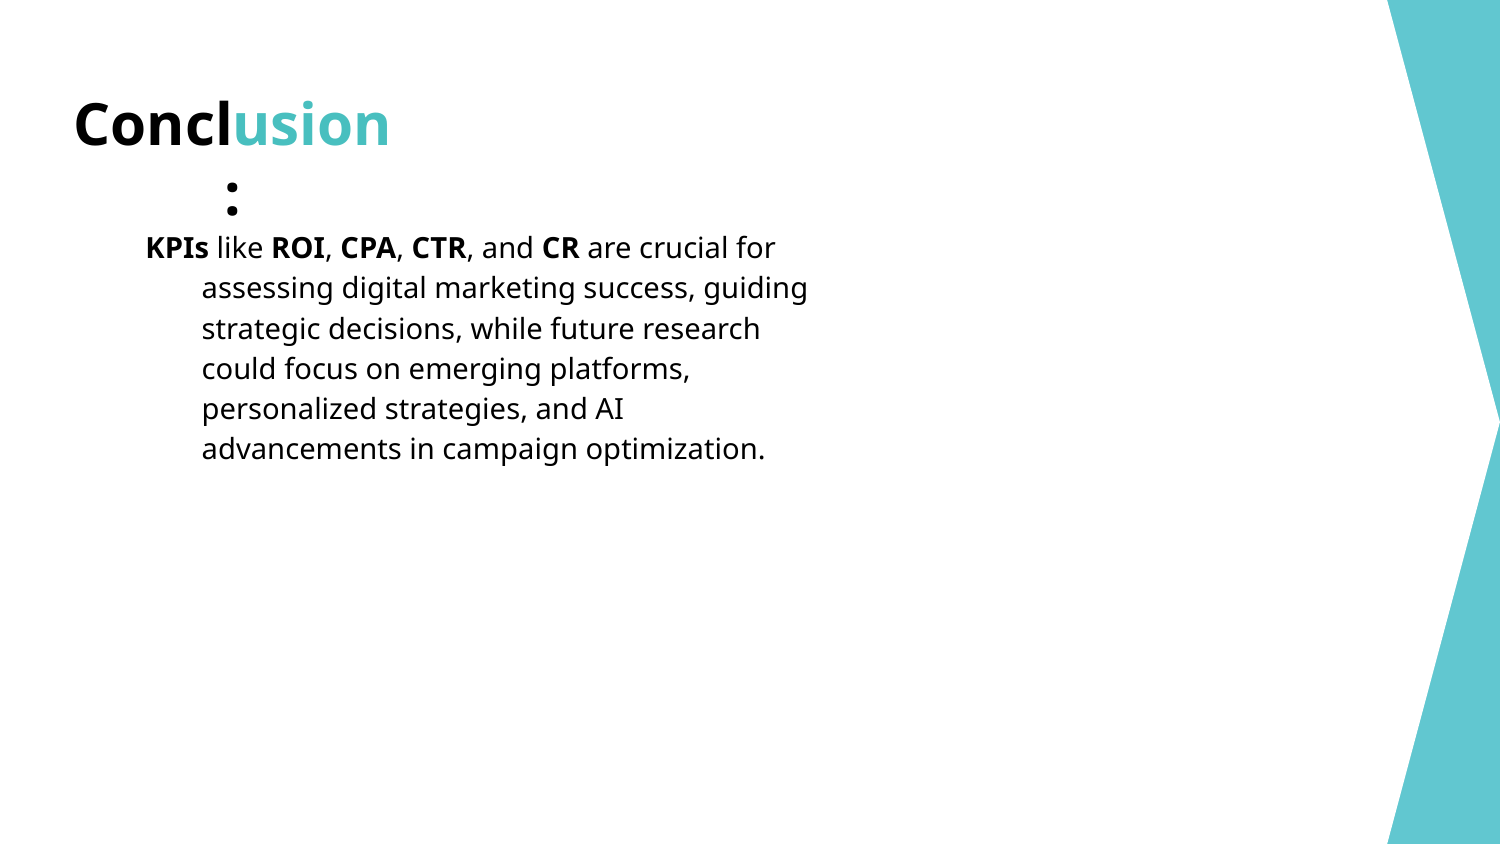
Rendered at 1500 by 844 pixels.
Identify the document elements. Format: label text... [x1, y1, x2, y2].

title Conclusion: [51, 72, 414, 167]
subtitle KPIs like ROI, CPA, CTR, and CR are crucial for assessing digital marketing success, guiding strategic decisions, while future research could focus on emerging platforms, personalized strategies, and AI advancements in campaign optimization. [111, 209, 847, 638]
